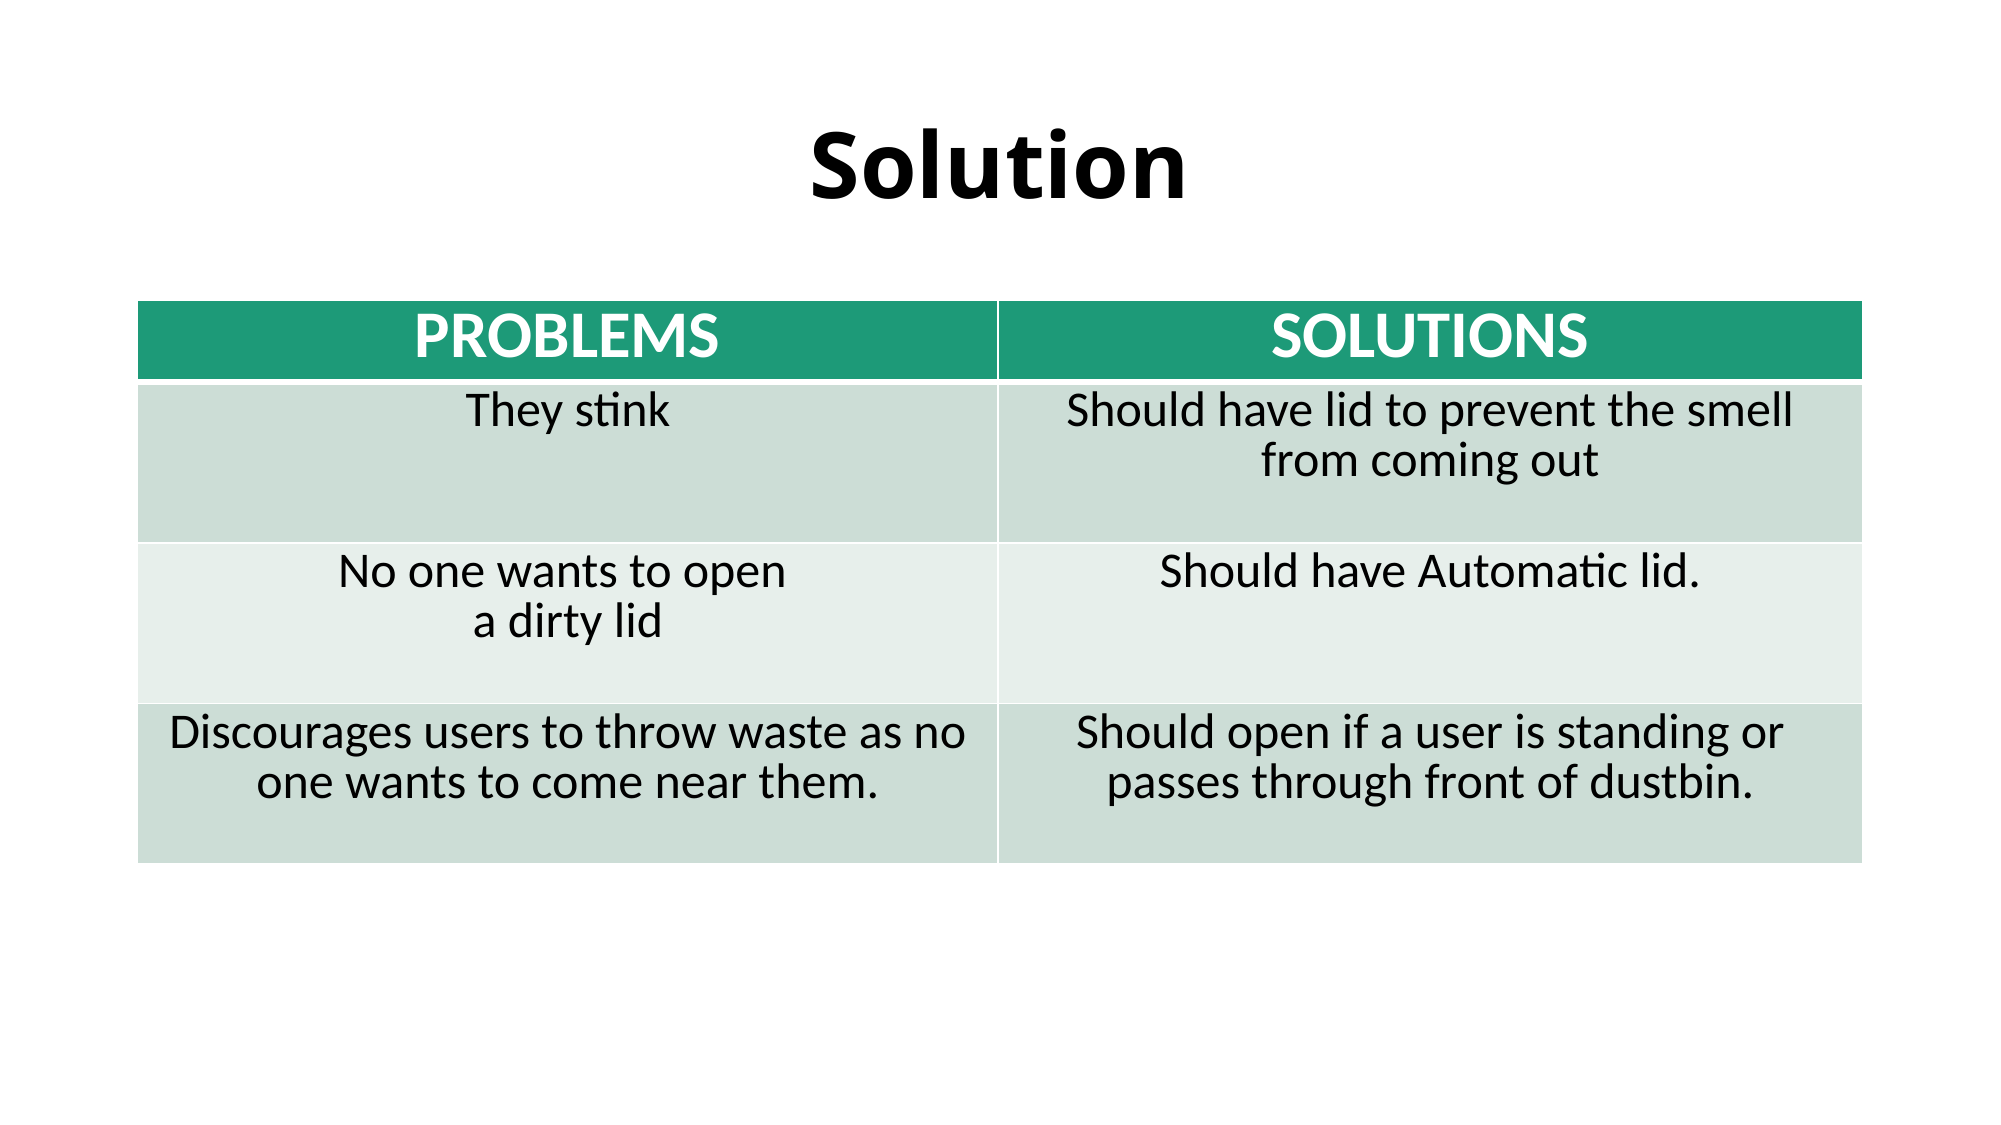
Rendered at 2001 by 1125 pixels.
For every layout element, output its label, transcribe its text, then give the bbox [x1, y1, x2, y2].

table_cell Discourages users to throw waste as no one wants to come near them. [138, 704, 997, 863]
table_header PROBLEMS [138, 301, 997, 379]
table_cell They stink [138, 385, 997, 542]
table_cell Should open if a user is standing or passes through front of dustbin. [999, 704, 1862, 863]
title Solution [137, 59, 1863, 278]
table_cell Should have lid to prevent the smell from coming out [999, 385, 1862, 542]
table_header SOLUTIONS [999, 301, 1862, 379]
table_cell No one wants to open a dirty lid [138, 544, 997, 703]
table_cell Should have Automatic lid. [999, 544, 1862, 703]
